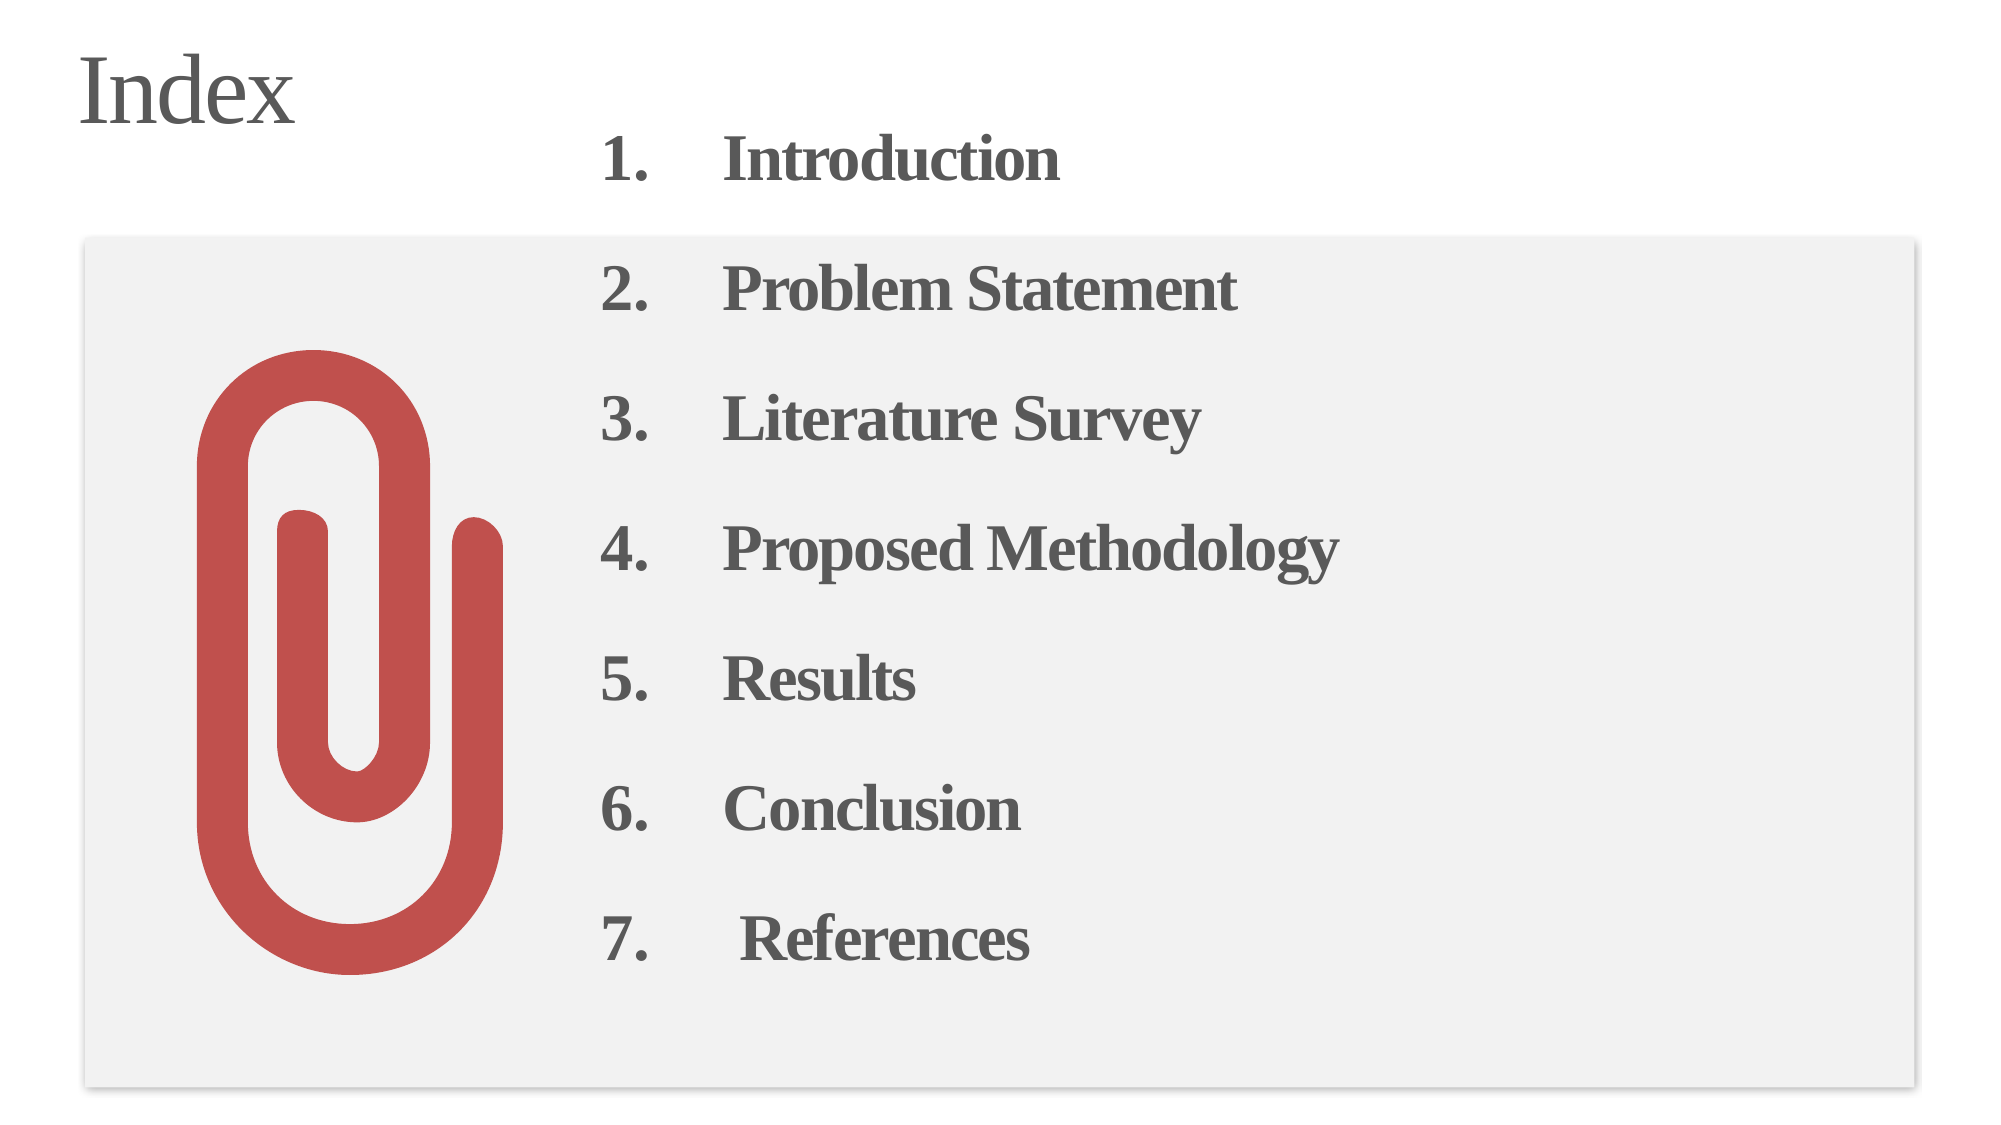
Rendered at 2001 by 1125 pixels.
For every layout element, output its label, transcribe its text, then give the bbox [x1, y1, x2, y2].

list Introduction Problem Statement Literature Survey Proposed Methodology Results Conclusion References [570, 560, 1710, 765]
title Index [62, 29, 1953, 211]
